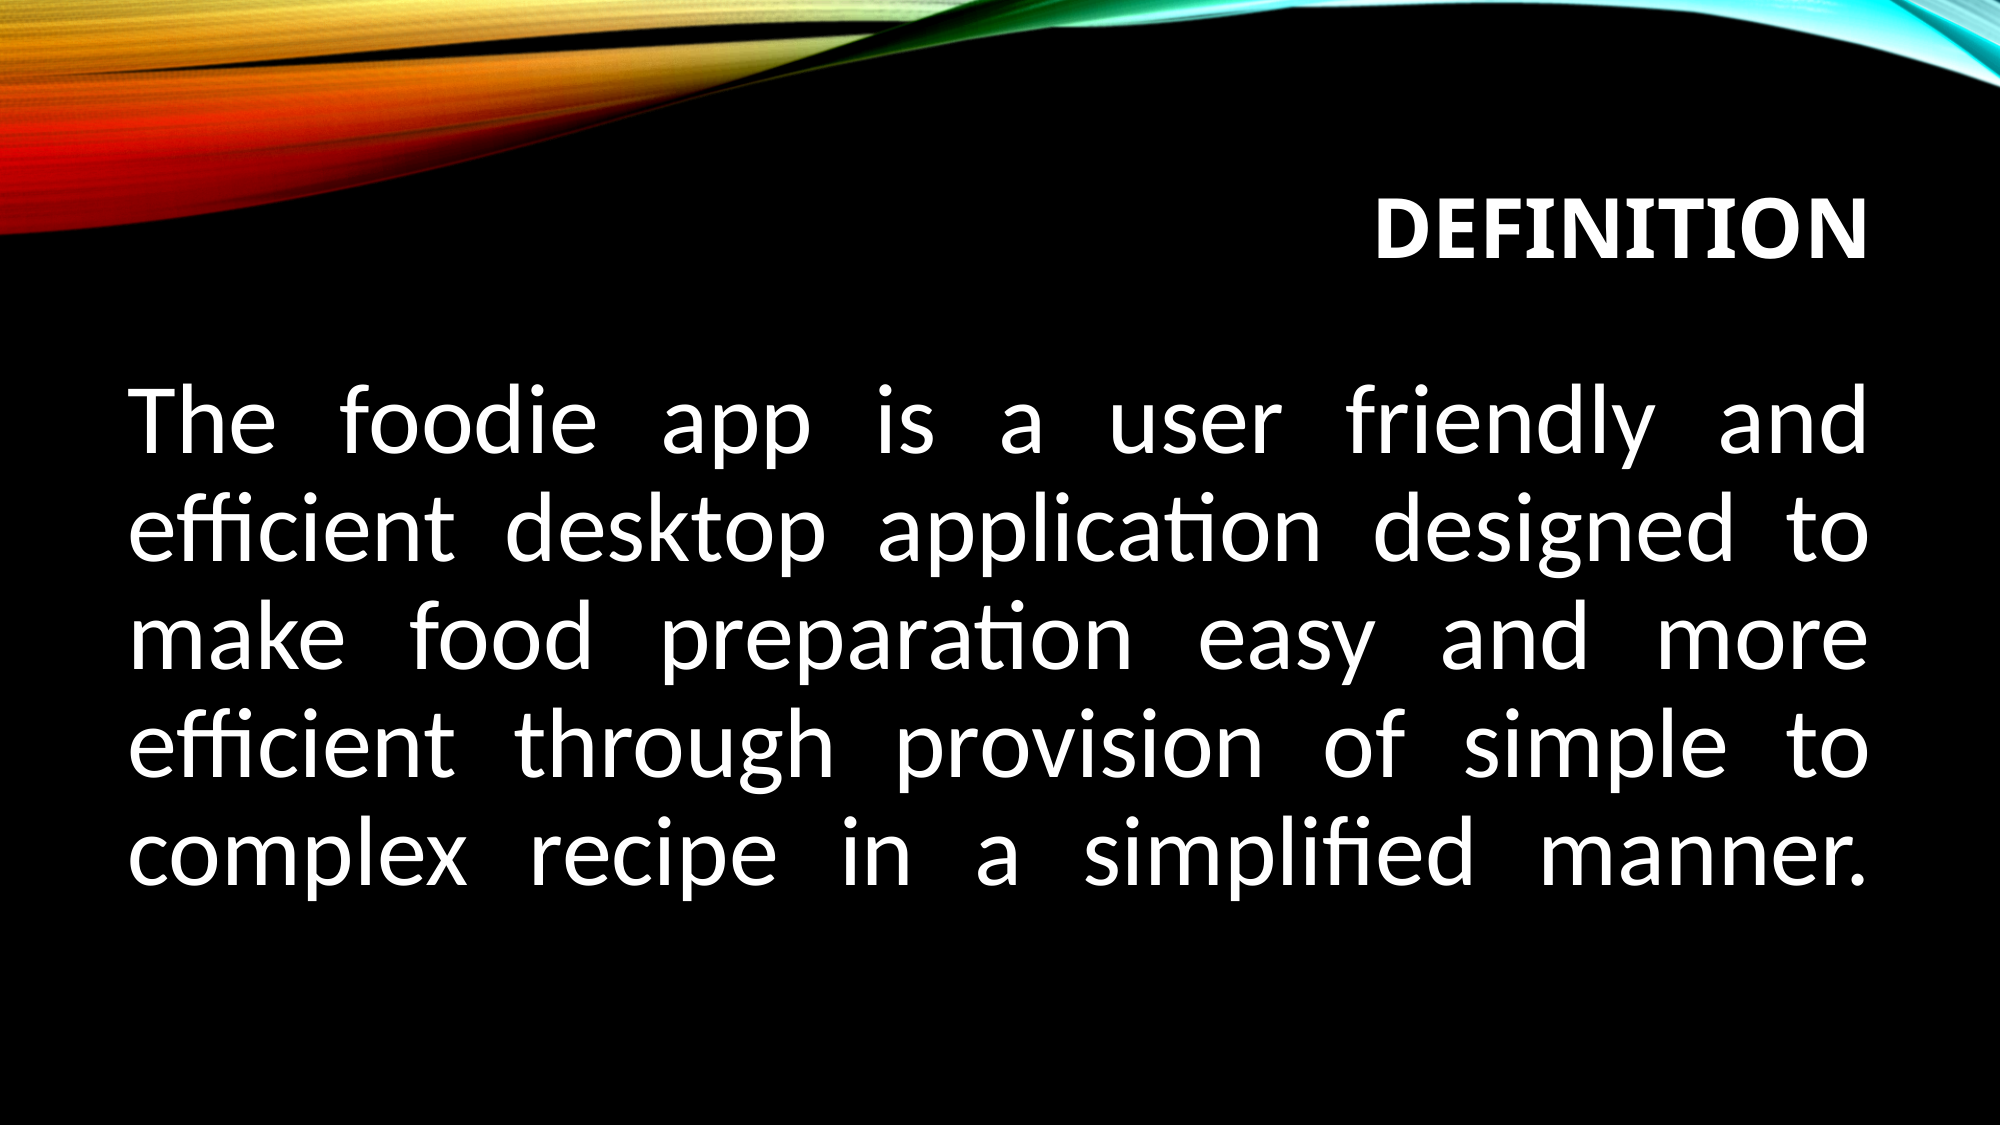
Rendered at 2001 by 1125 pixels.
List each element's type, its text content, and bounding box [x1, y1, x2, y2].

picture [0, 0, 2000, 237]
title DEFINITION [474, 125, 1888, 338]
list The foodie app is a user friendly and efficient desktop application designed to make food preparation easy and more efficient through provision of simple to complex recipe in a simplified manner. [112, 360, 1888, 1021]
